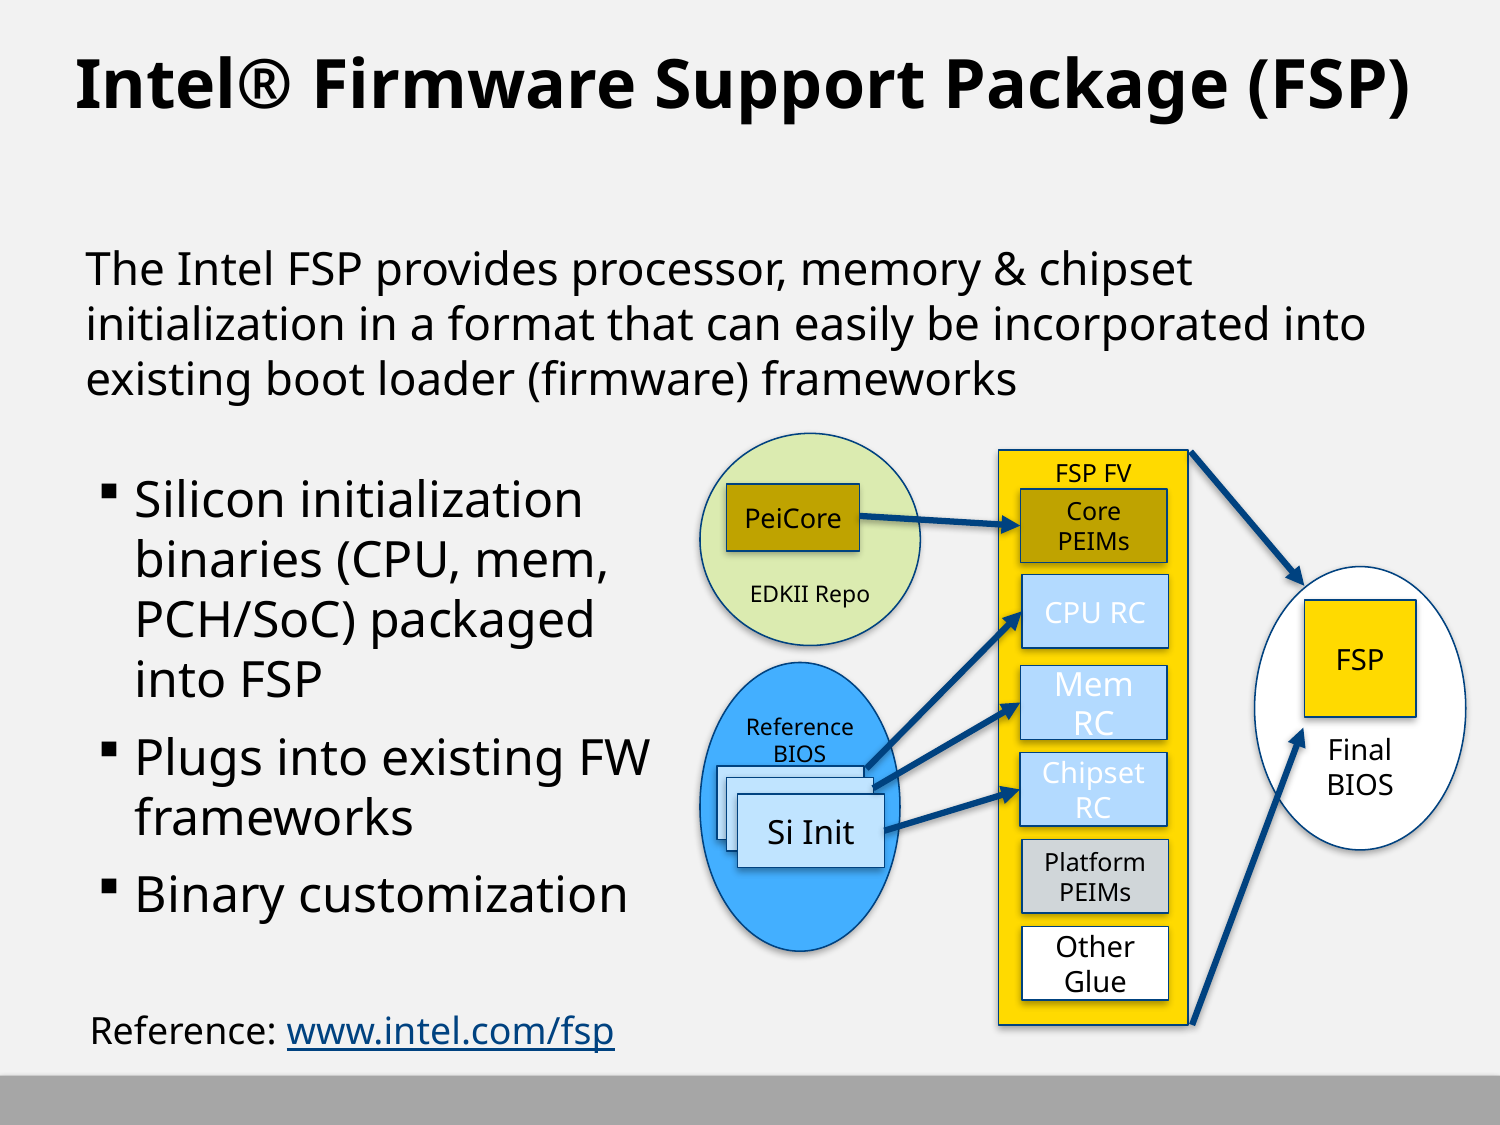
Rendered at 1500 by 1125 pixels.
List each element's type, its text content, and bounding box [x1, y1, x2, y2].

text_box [699, 433, 1466, 1026]
list Silicon initialization binaries (CPU, mem, PCH/SoC) packaged into FSP Plugs into existing FW frameworks Binary customization [87, 883, 675, 1111]
title Intel® Firmware Support Package (FSP) [75, 40, 1425, 203]
list The Intel FSP provides processor, memory & chipset initialization in a format that can easily be incorporated into existing boot loader (firmware) frameworks [75, 234, 1425, 883]
text_box Reference: www.intel.com/fsp [74, 999, 640, 1066]
